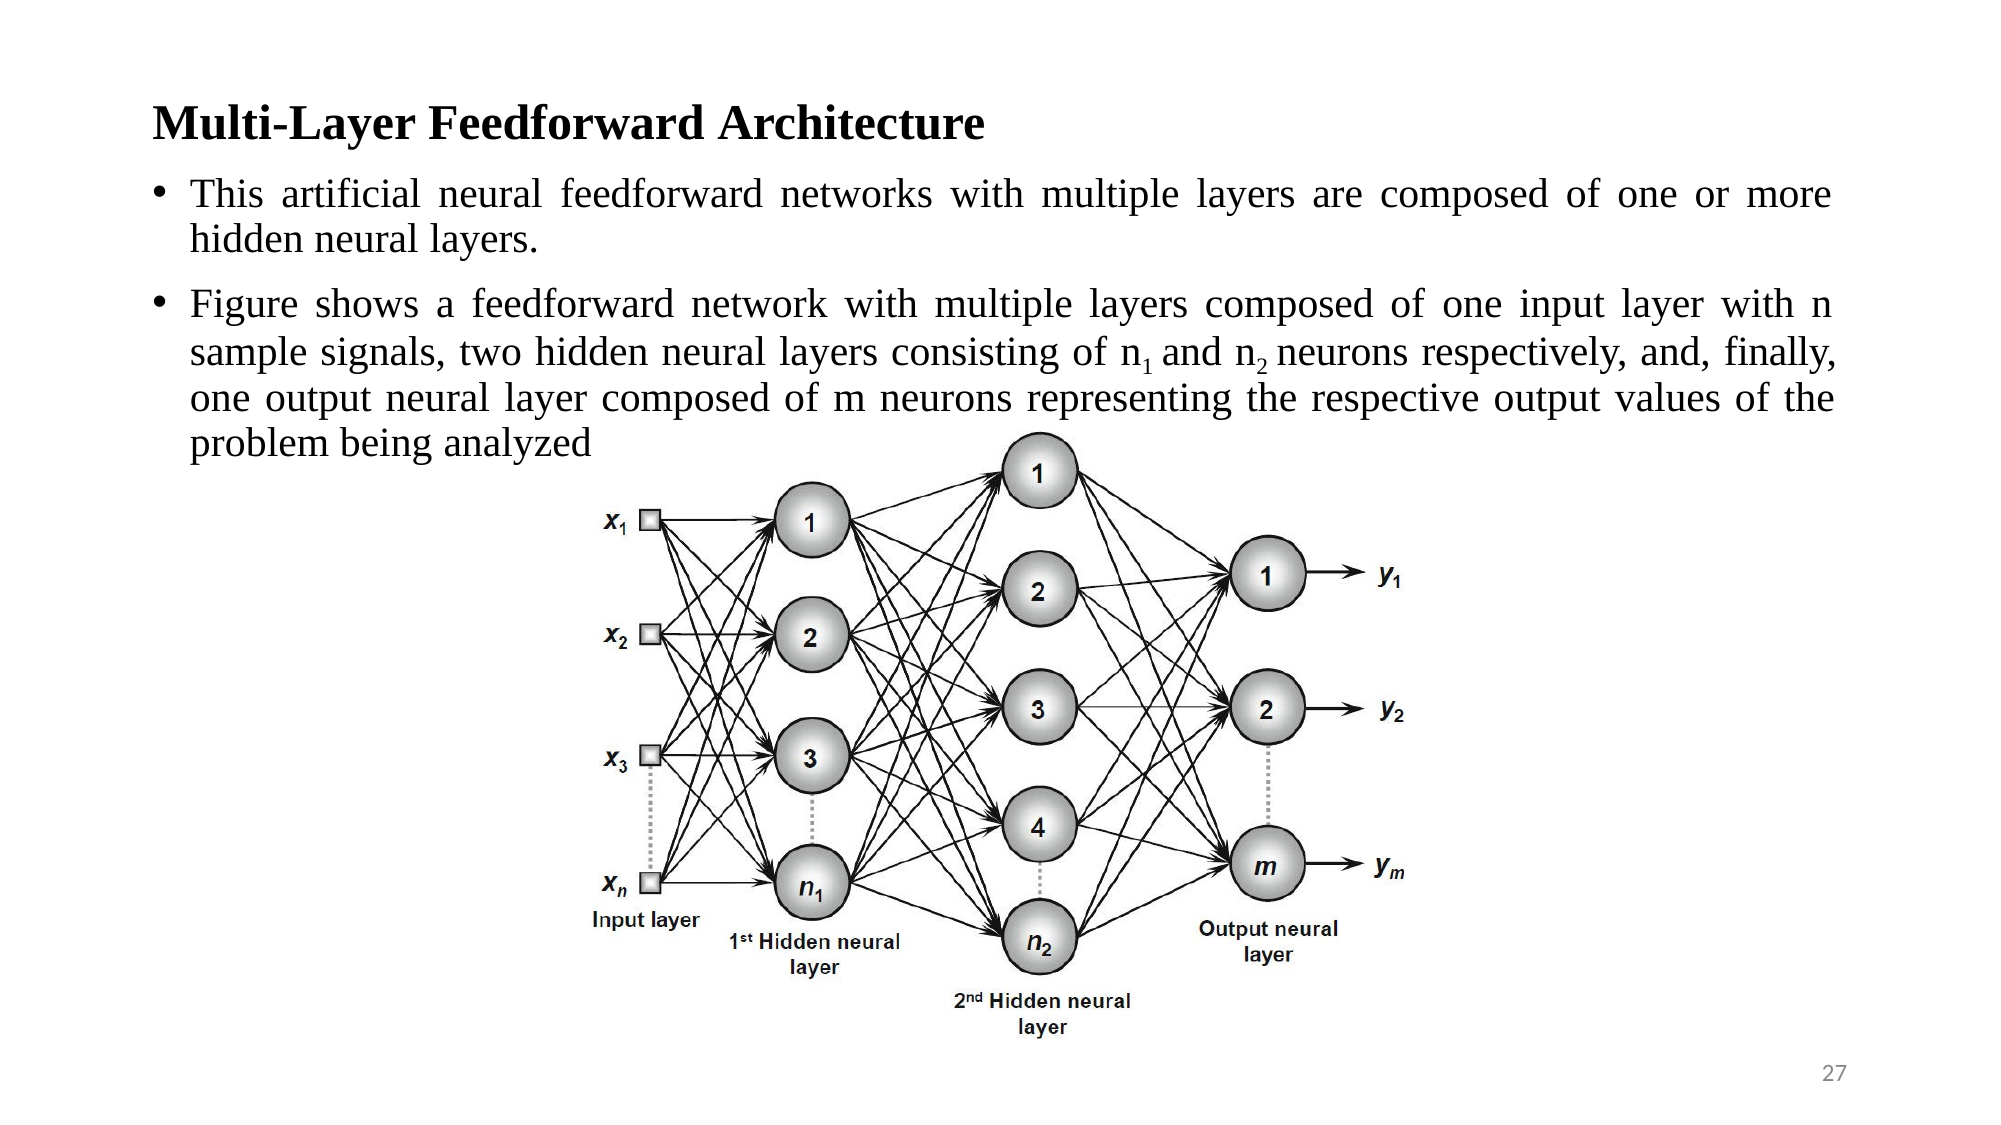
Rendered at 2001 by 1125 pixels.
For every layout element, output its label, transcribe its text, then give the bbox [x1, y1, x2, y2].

title Multi-Layer Feedforward Architecture [150, 87, 988, 163]
text_box [591, 430, 1405, 1039]
slide_number 27 [1817, 1060, 1852, 1125]
text_box . [589, 421, 601, 462]
text_box This artificial neural feedforward networks with multiple layers are composed of one or more hidden neural layers. Figure shows a feedforward network with multiple layers composed of one input layer with n sample signals, two hidden neural layers consisting of n1 and n2 neurons respectively, and, finally, one output neural layer composed of m neurons representing the respective output values of the problem being analyzed [148, 163, 1852, 466]
